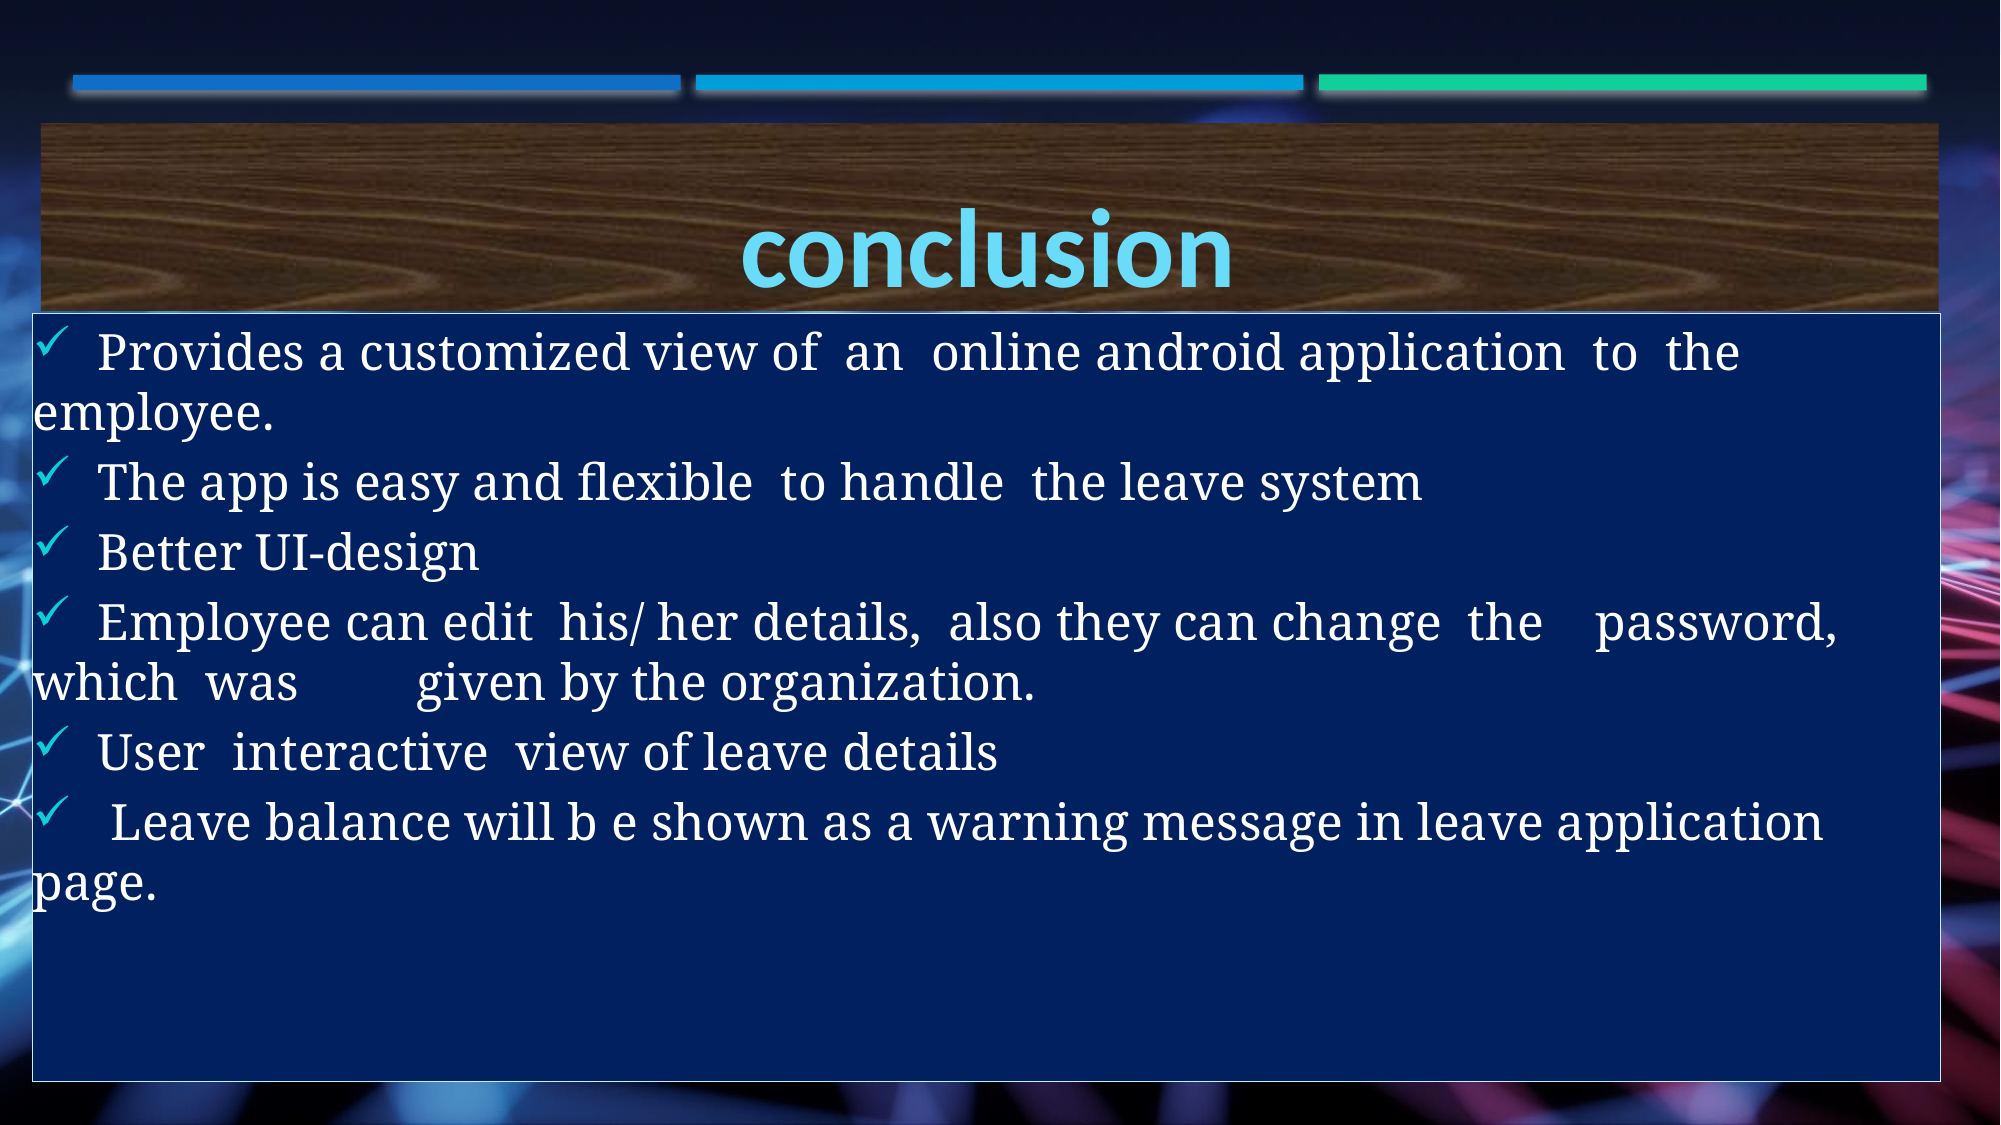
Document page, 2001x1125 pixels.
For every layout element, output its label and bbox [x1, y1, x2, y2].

text_box [72, 74, 1927, 91]
picture [0, 0, 2000, 1125]
